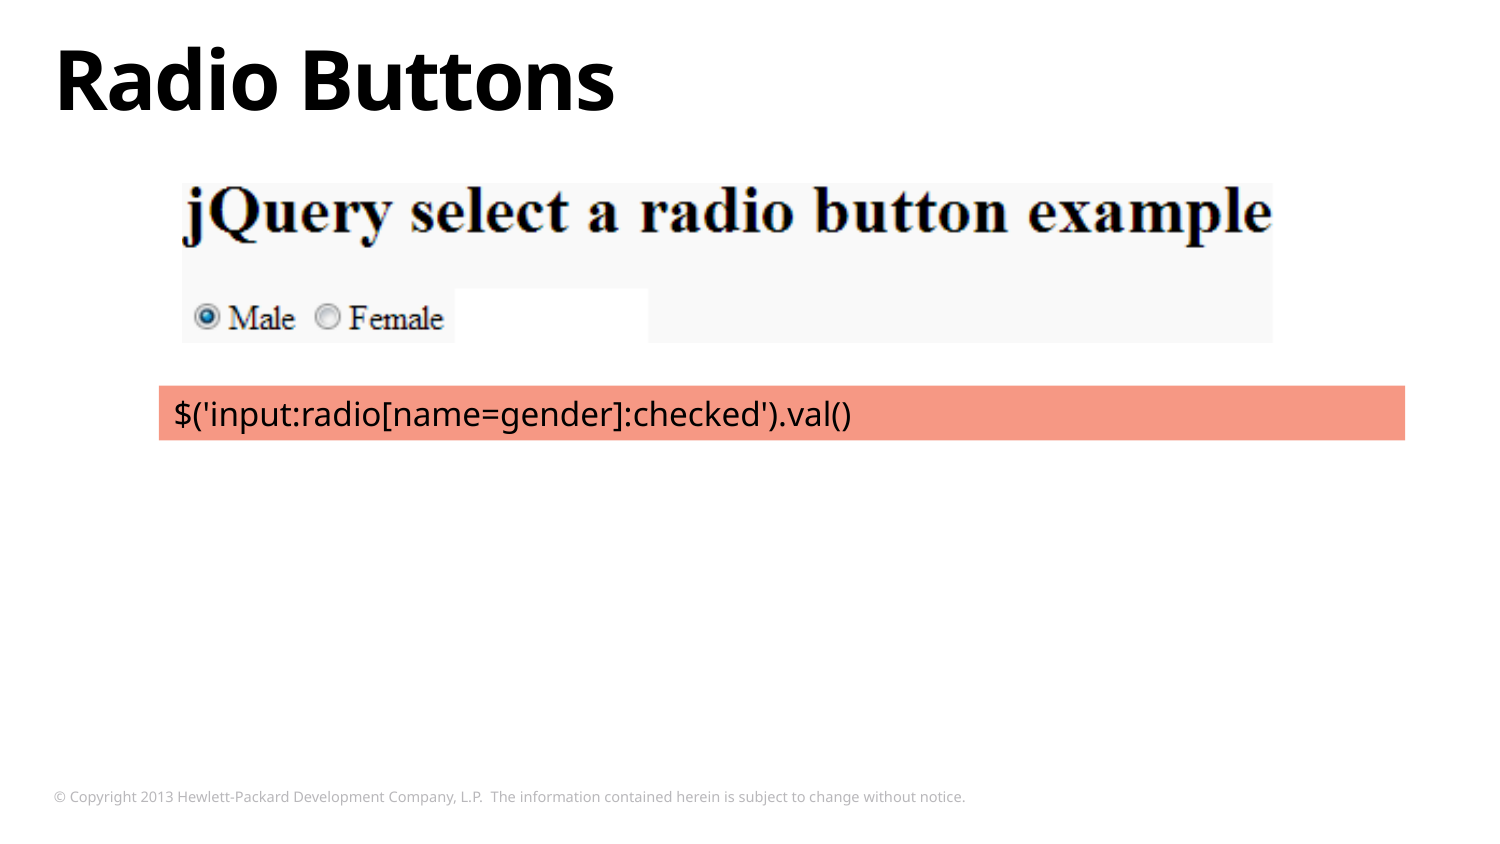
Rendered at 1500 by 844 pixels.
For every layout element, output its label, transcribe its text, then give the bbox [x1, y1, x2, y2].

title Radio Buttons [53, 38, 1239, 138]
picture [181, 183, 1284, 344]
text_box $('input:radio[name=gender]:checked').val() [158, 385, 1406, 441]
